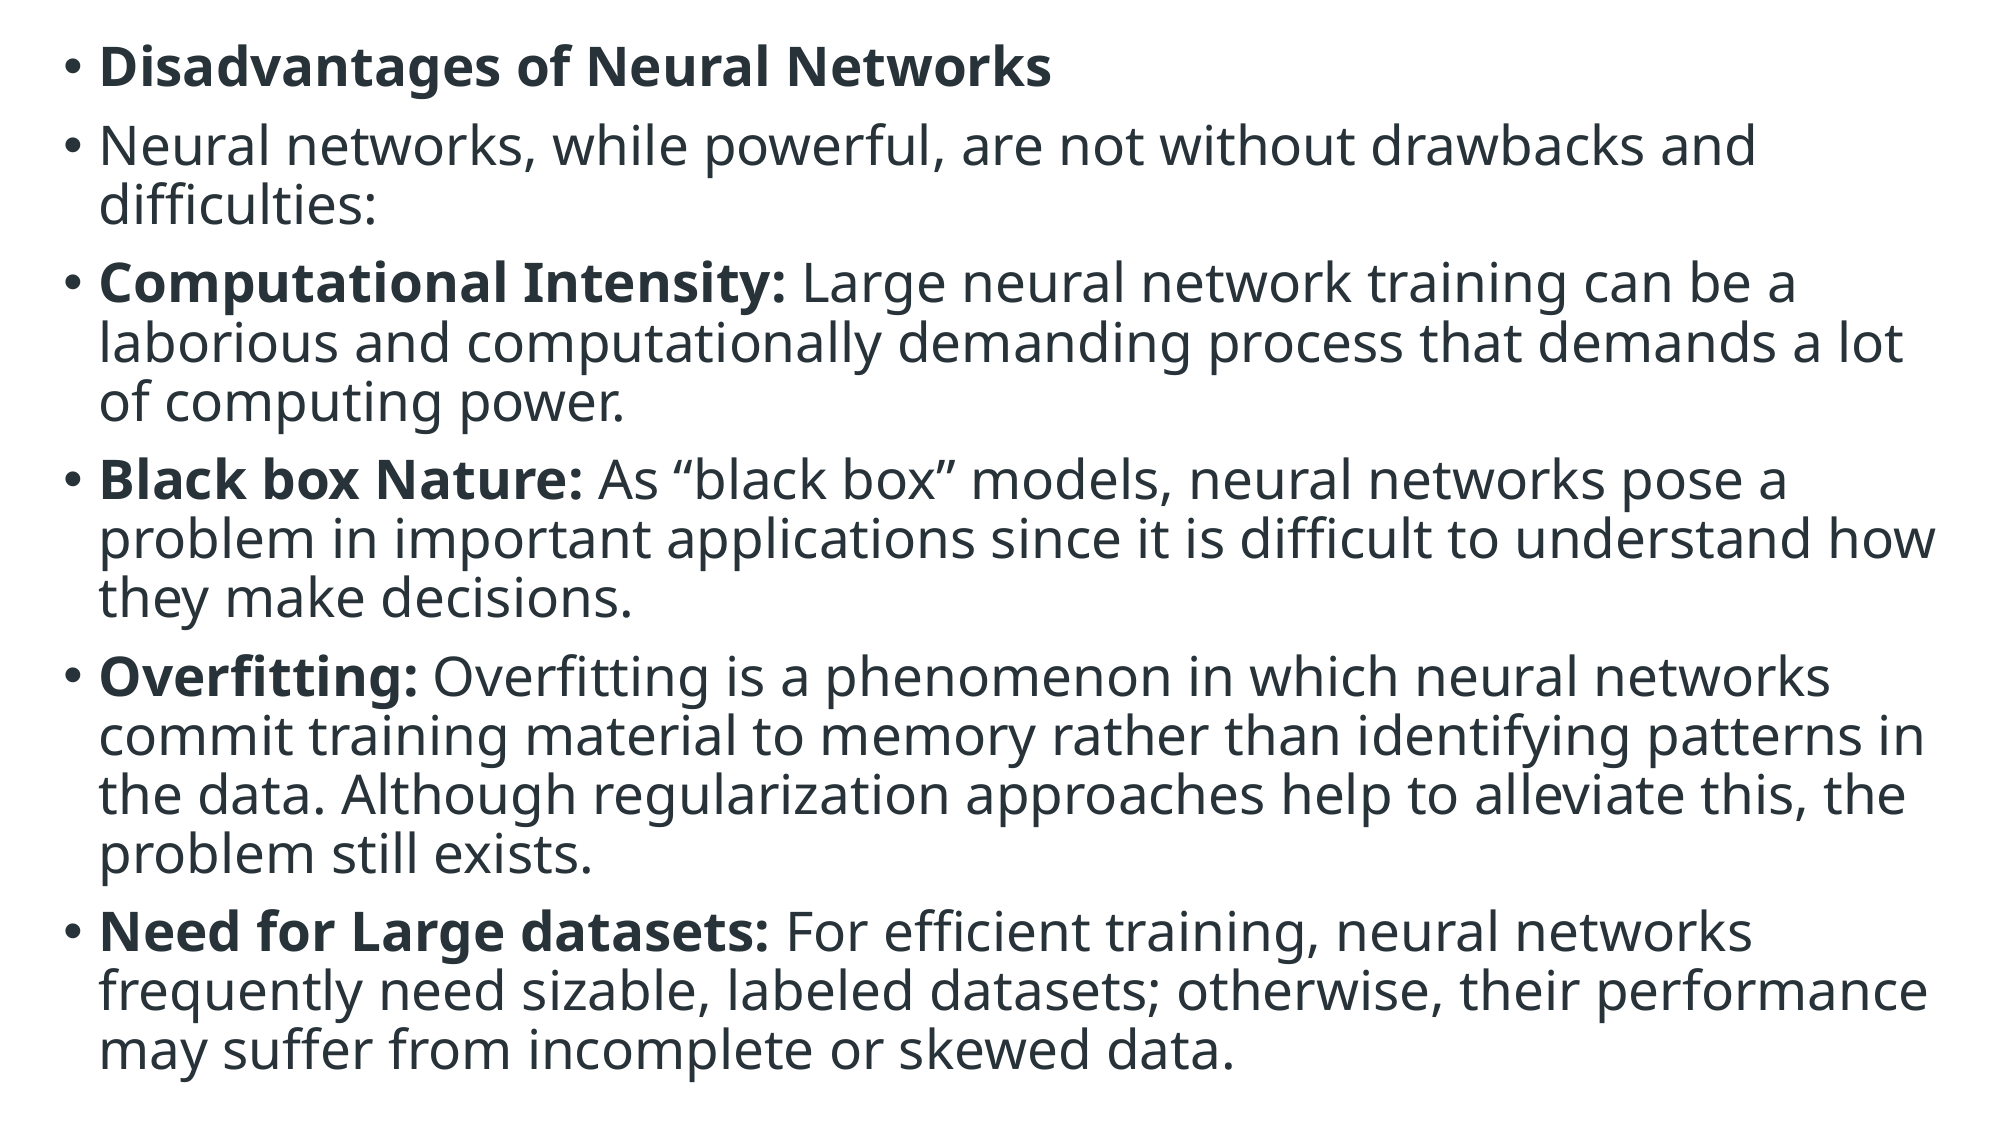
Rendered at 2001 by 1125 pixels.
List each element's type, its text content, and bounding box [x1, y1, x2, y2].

list Disadvantages of Neural Networks Neural networks, while powerful, are not without drawbacks and difficulties: Computational Intensity: Large neural network training can be a laborious and computationally demanding process that demands a lot of computing power. Black box Nature: As “black box” models, neural networks pose a problem in important applications since it is difficult to understand how they make decisions. Overfitting: Overfitting is a phenomenon in which neural networks commit training material to memory rather than identifying patterns in the data. Although regularization approaches help to alleviate this, the problem still exists. Need for Large datasets: For efficient training, neural networks frequently need sizable, labeled datasets; otherwise, their performance may suffer from incomplete or skewed data. [48, 32, 1970, 1099]
